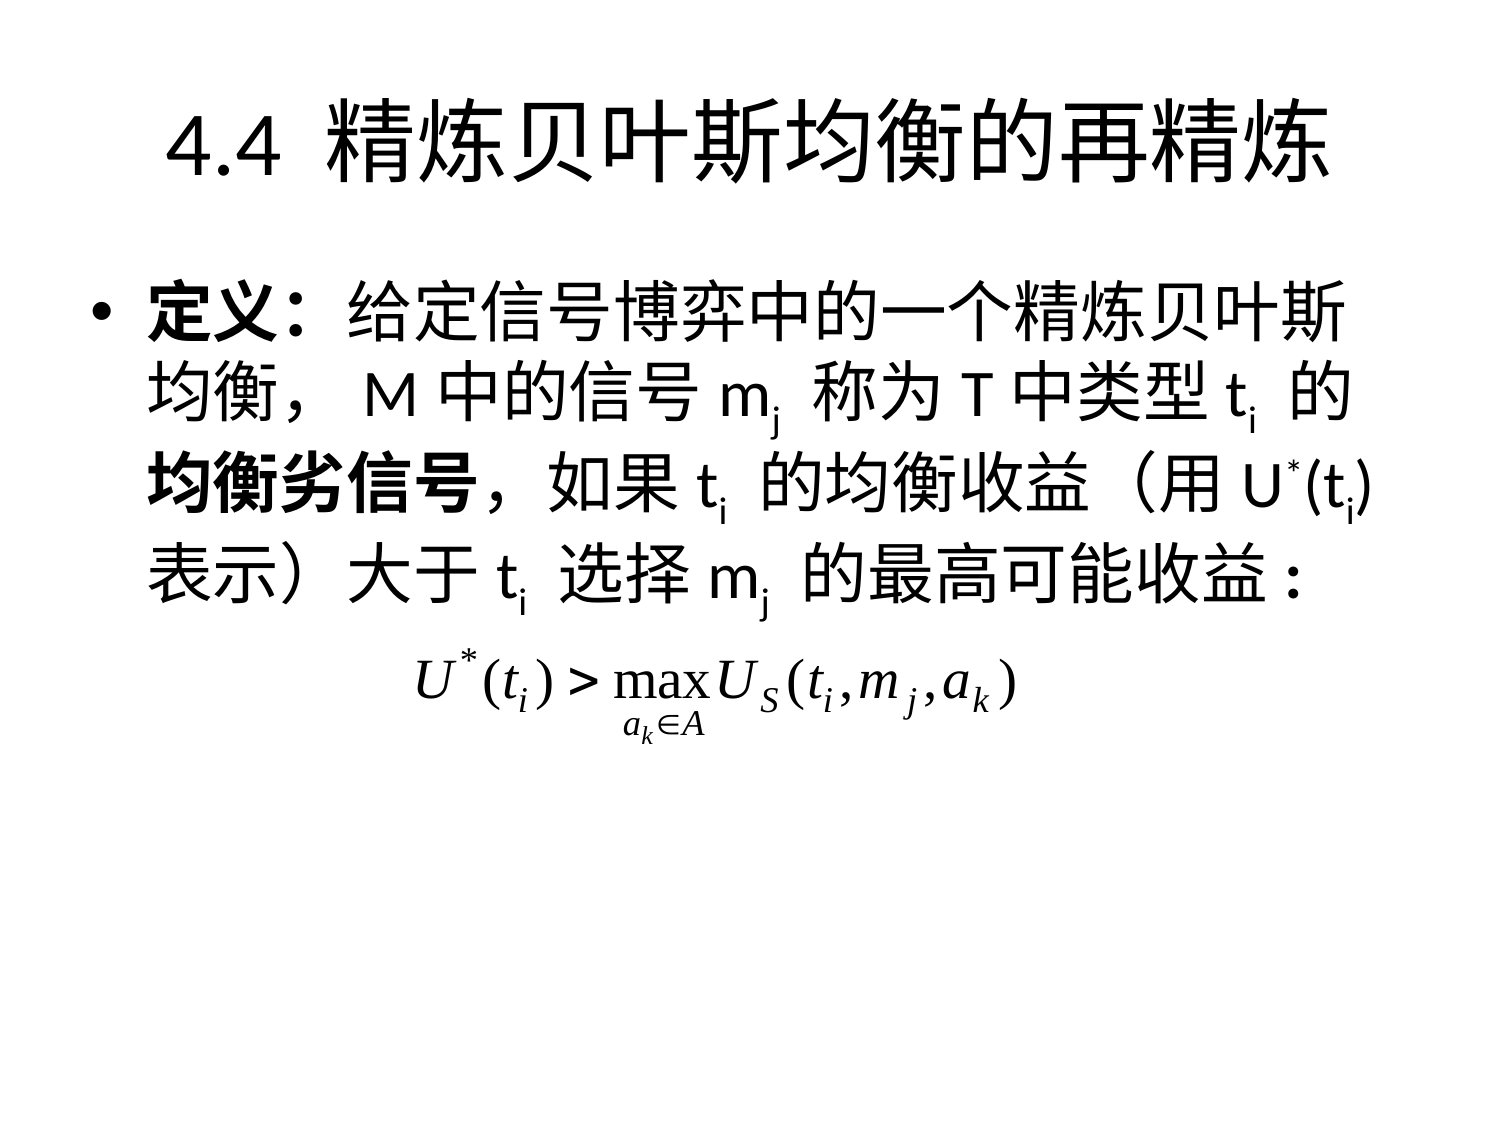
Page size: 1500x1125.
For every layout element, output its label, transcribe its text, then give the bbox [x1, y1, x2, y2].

list 定义：给定信号博弈中的一个精炼贝叶斯均衡，M中的信号mj 称为T中类型ti 的均衡劣信号，如果ti 的均衡收益（用U*(ti)表示）大于ti 选择mj 的最高可能收益: [74, 262, 1426, 1006]
title 4.4 精炼贝叶斯均衡的再精炼 [74, 44, 1426, 233]
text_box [408, 630, 1029, 756]
